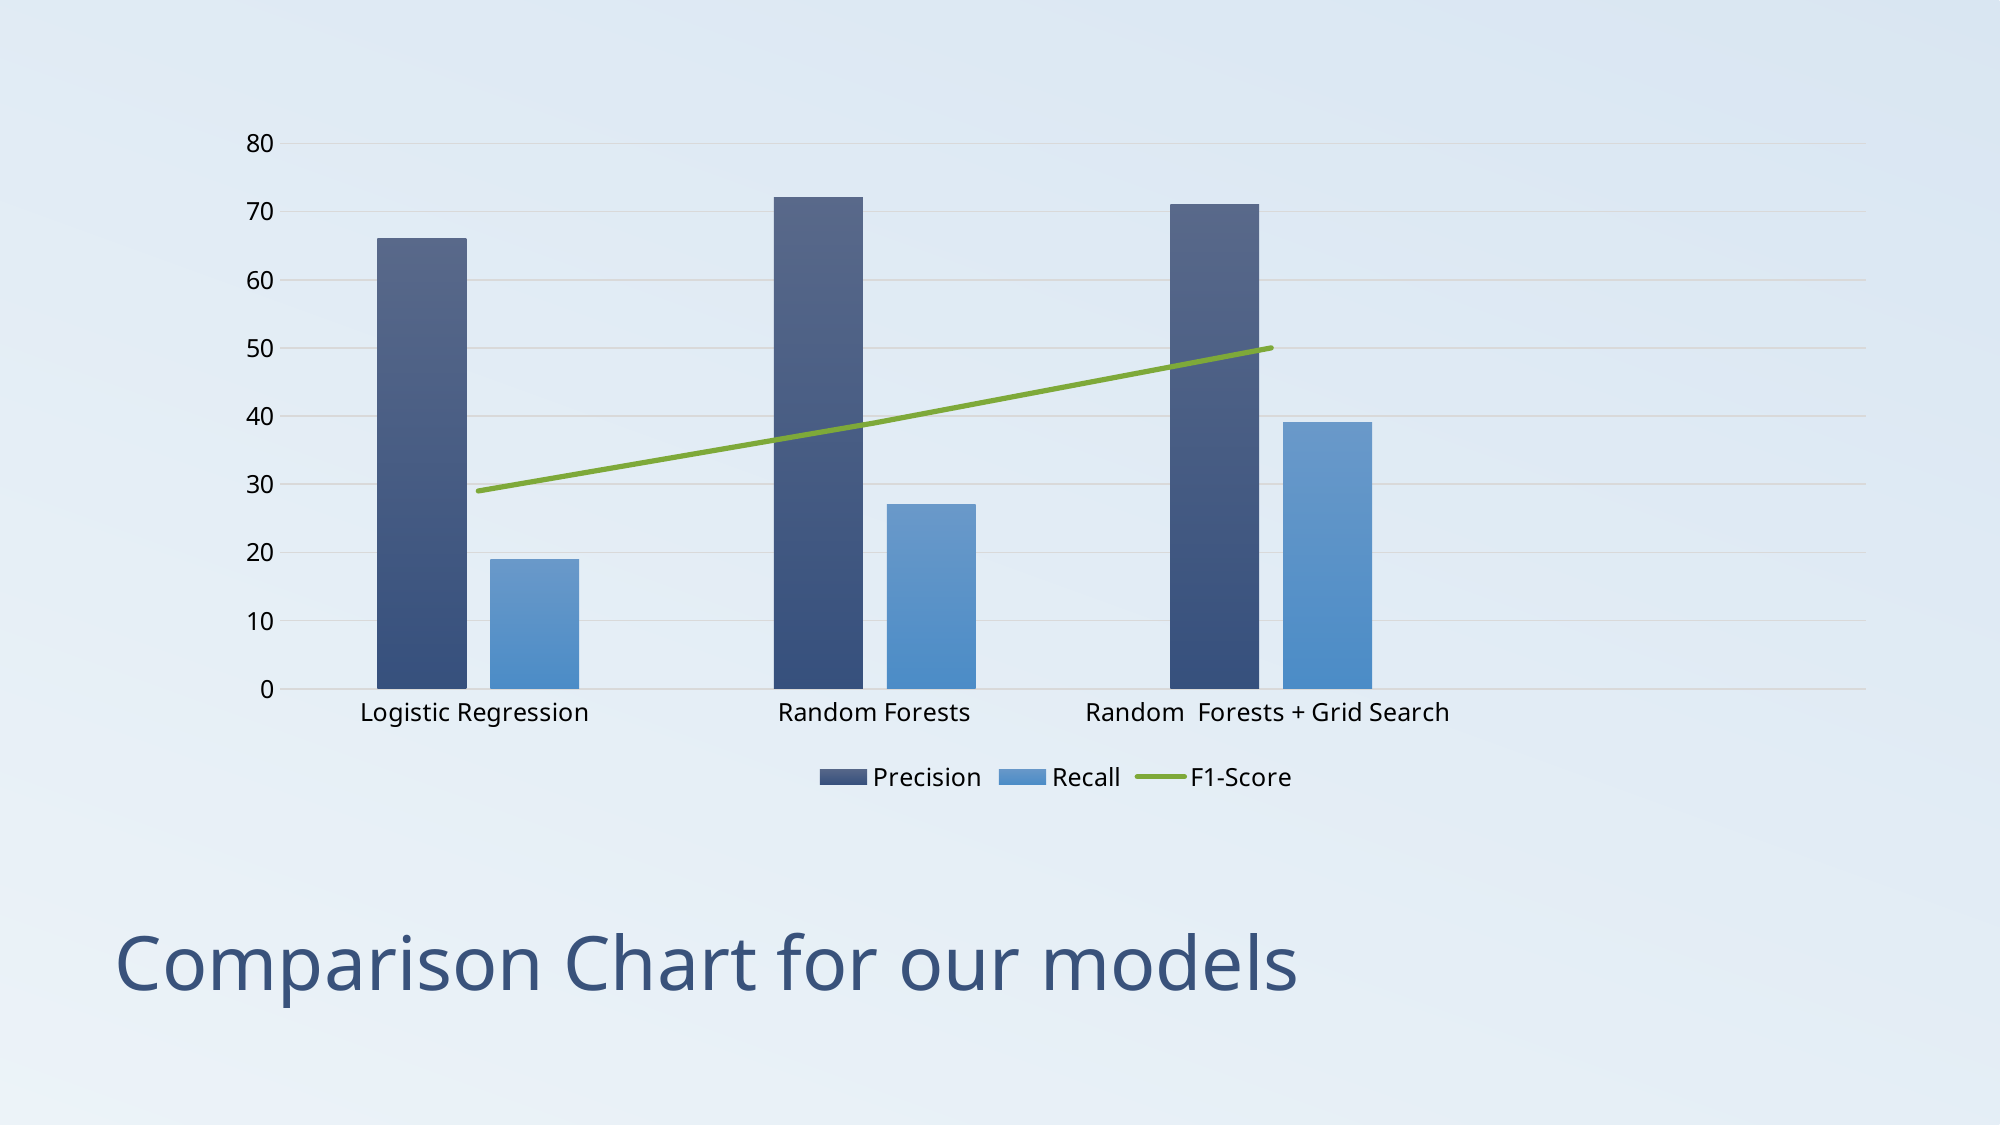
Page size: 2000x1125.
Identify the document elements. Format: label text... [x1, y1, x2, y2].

title Comparison Chart for our models [99, 837, 1900, 1013]
chart [212, 112, 1900, 800]
